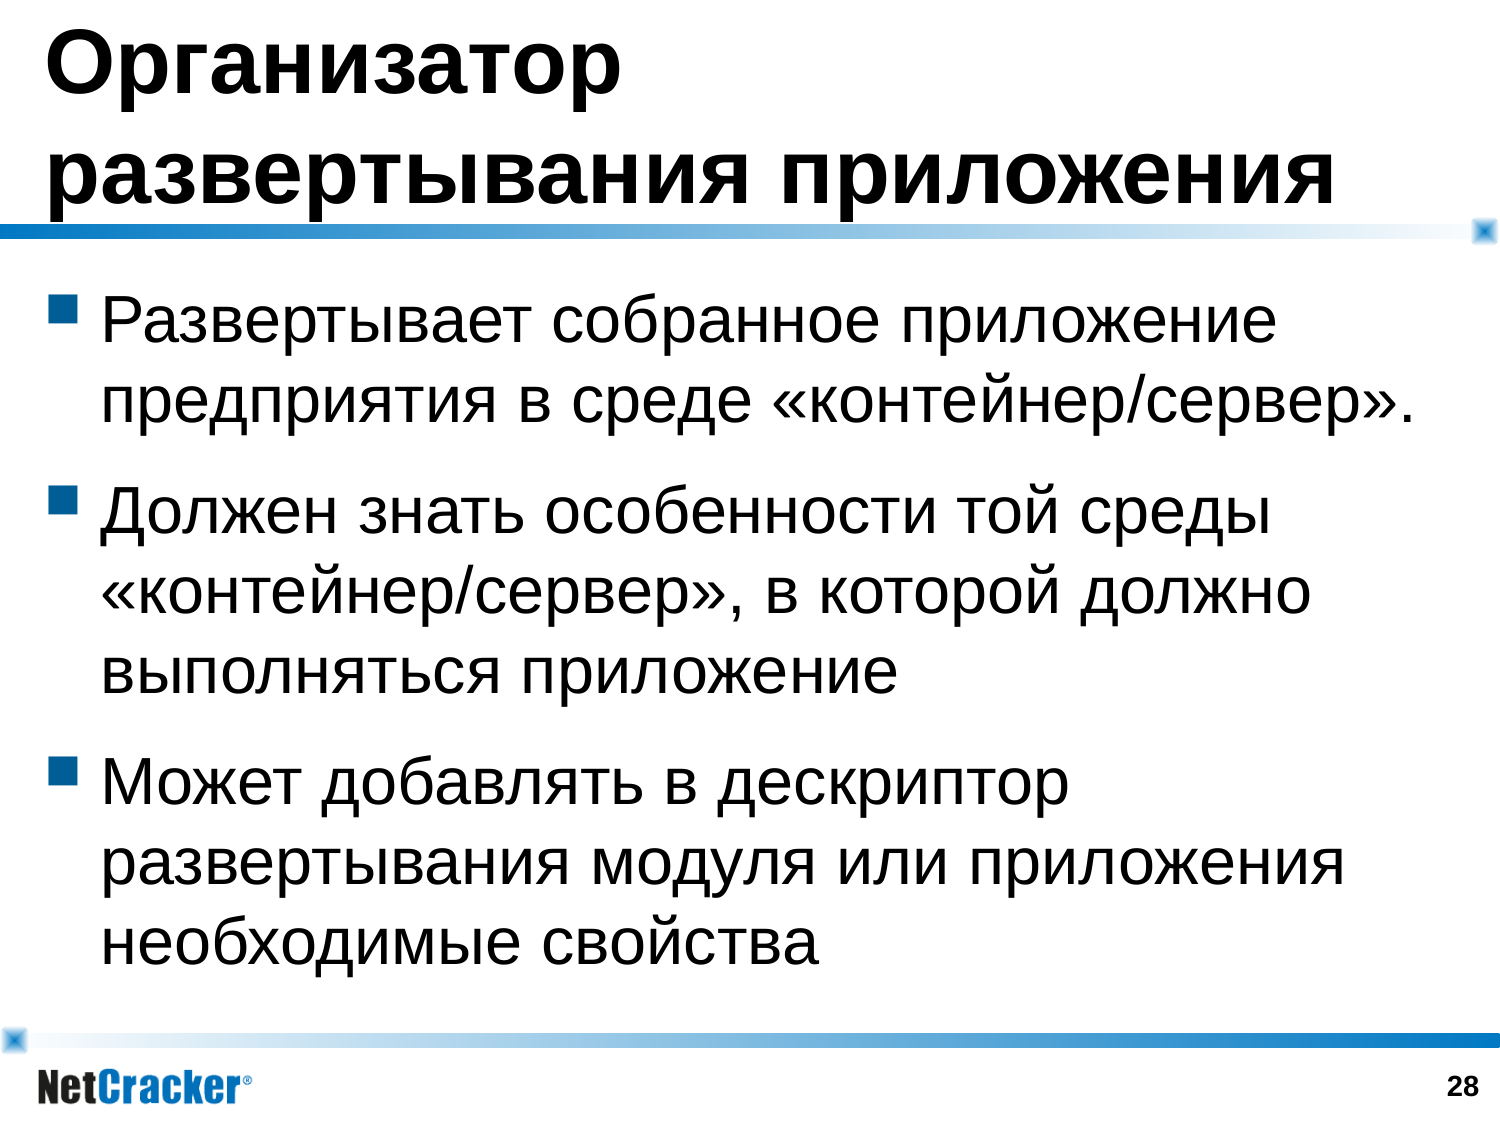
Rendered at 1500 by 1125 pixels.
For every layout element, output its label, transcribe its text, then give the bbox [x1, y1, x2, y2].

picture [34, 1063, 256, 1118]
title Организатор развертывания приложения [29, 0, 1470, 225]
list Развертывает собранное приложение предприятия в среде «контейнер/сервер». Должен знать особенности той среды «контейнер/сервер», в которой должно выполняться приложение Может добавлять в дескриптор развертывания модуля или приложения необходимые свойства [29, 268, 1470, 1004]
slide_number 27 [1143, 1034, 1495, 1111]
